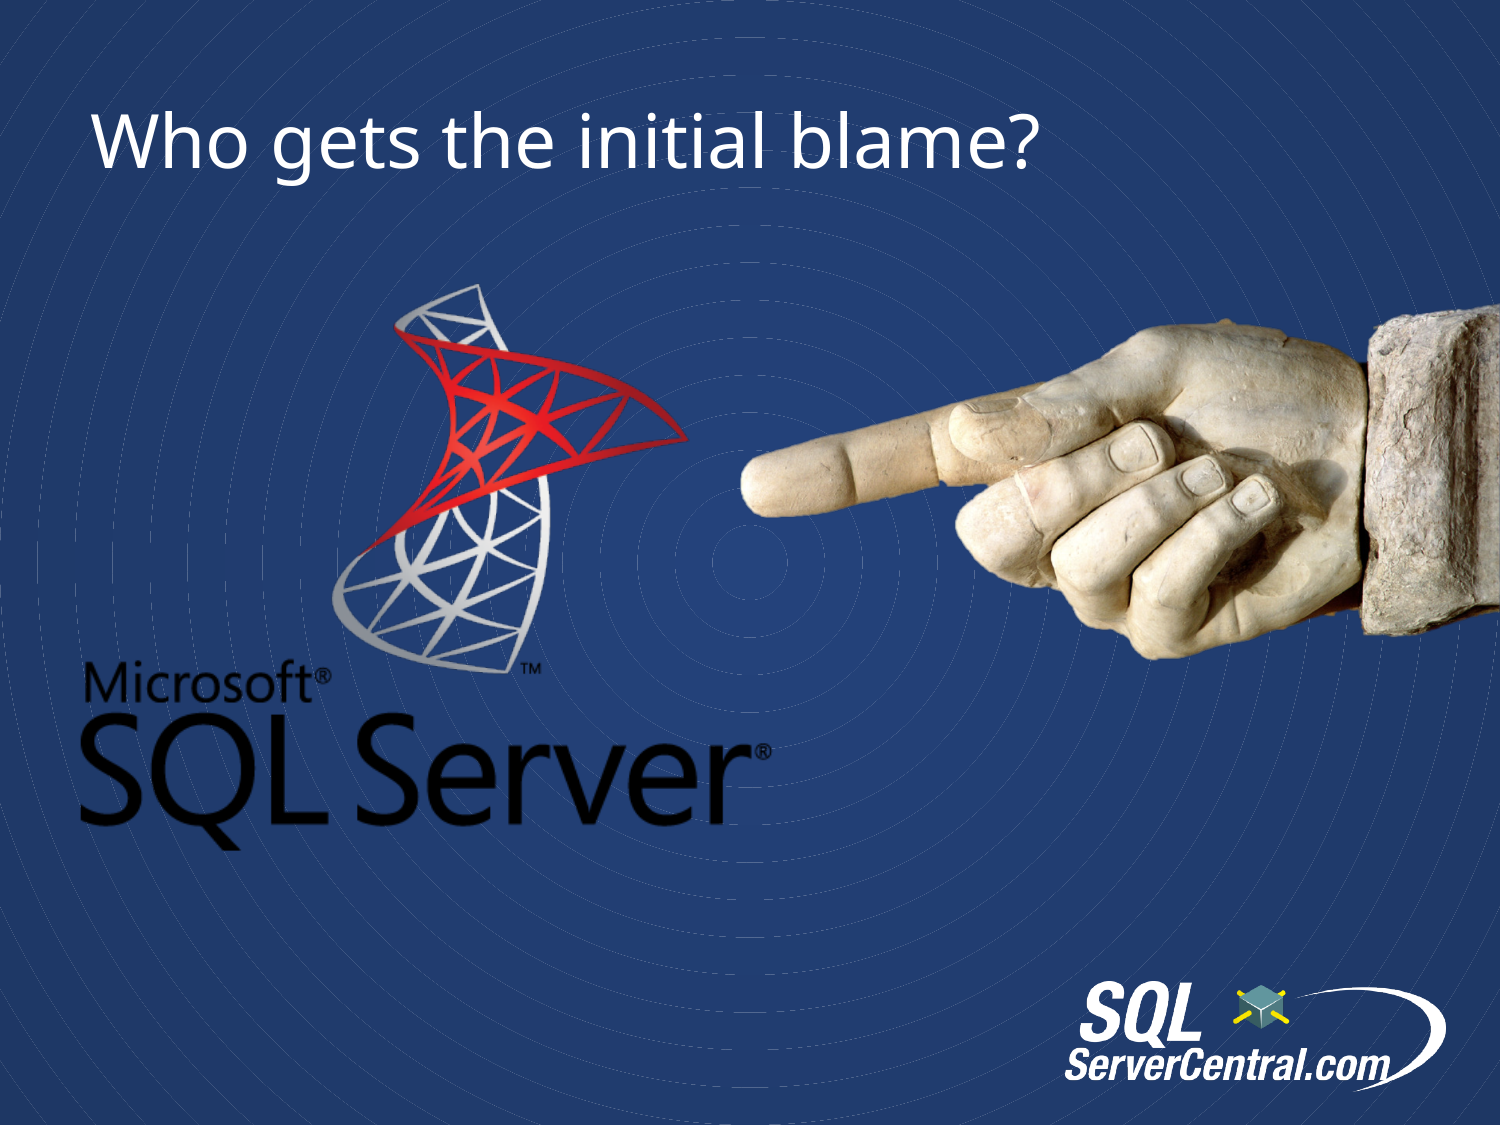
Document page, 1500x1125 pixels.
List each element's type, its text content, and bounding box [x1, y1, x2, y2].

picture [74, 103, 1500, 896]
picture [1065, 981, 1446, 1092]
title Who gets the initial blame? [75, 45, 1425, 233]
